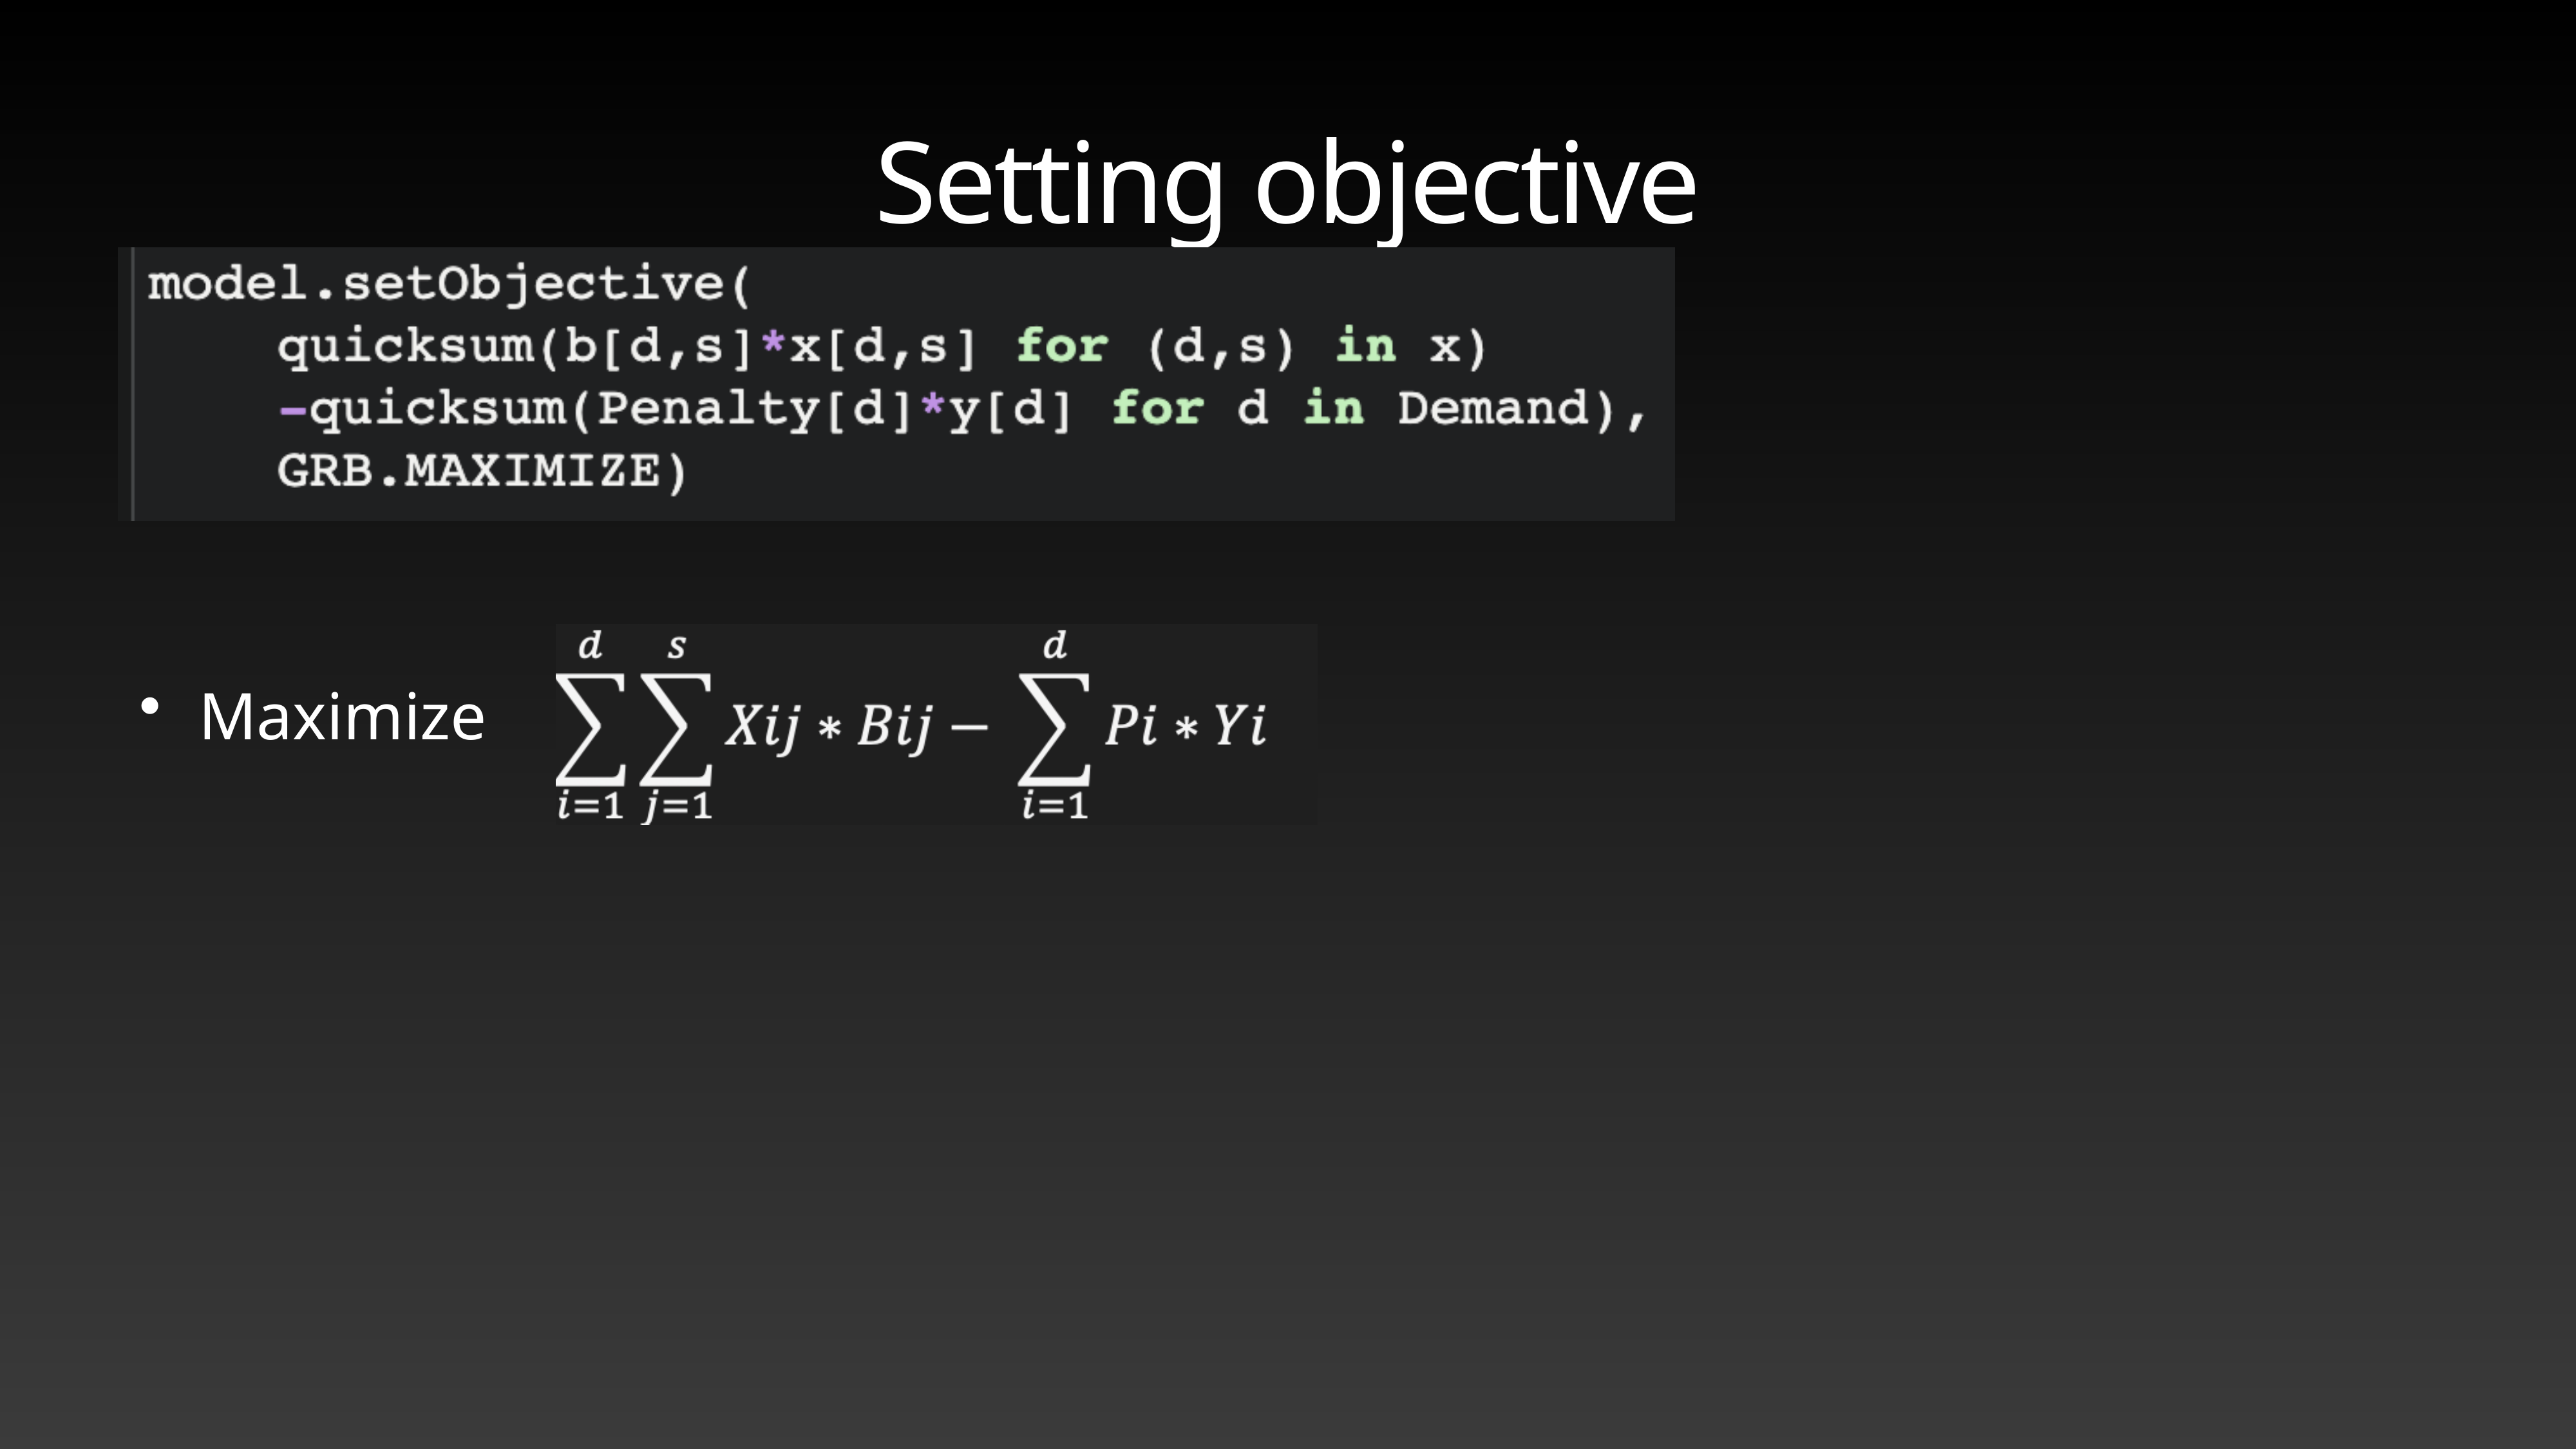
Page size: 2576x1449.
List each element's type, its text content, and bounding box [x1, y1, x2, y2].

picture [556, 624, 1318, 825]
title Setting objective [133, 85, 2443, 251]
picture [118, 247, 1676, 522]
list Maximize [133, 450, 2443, 1342]
